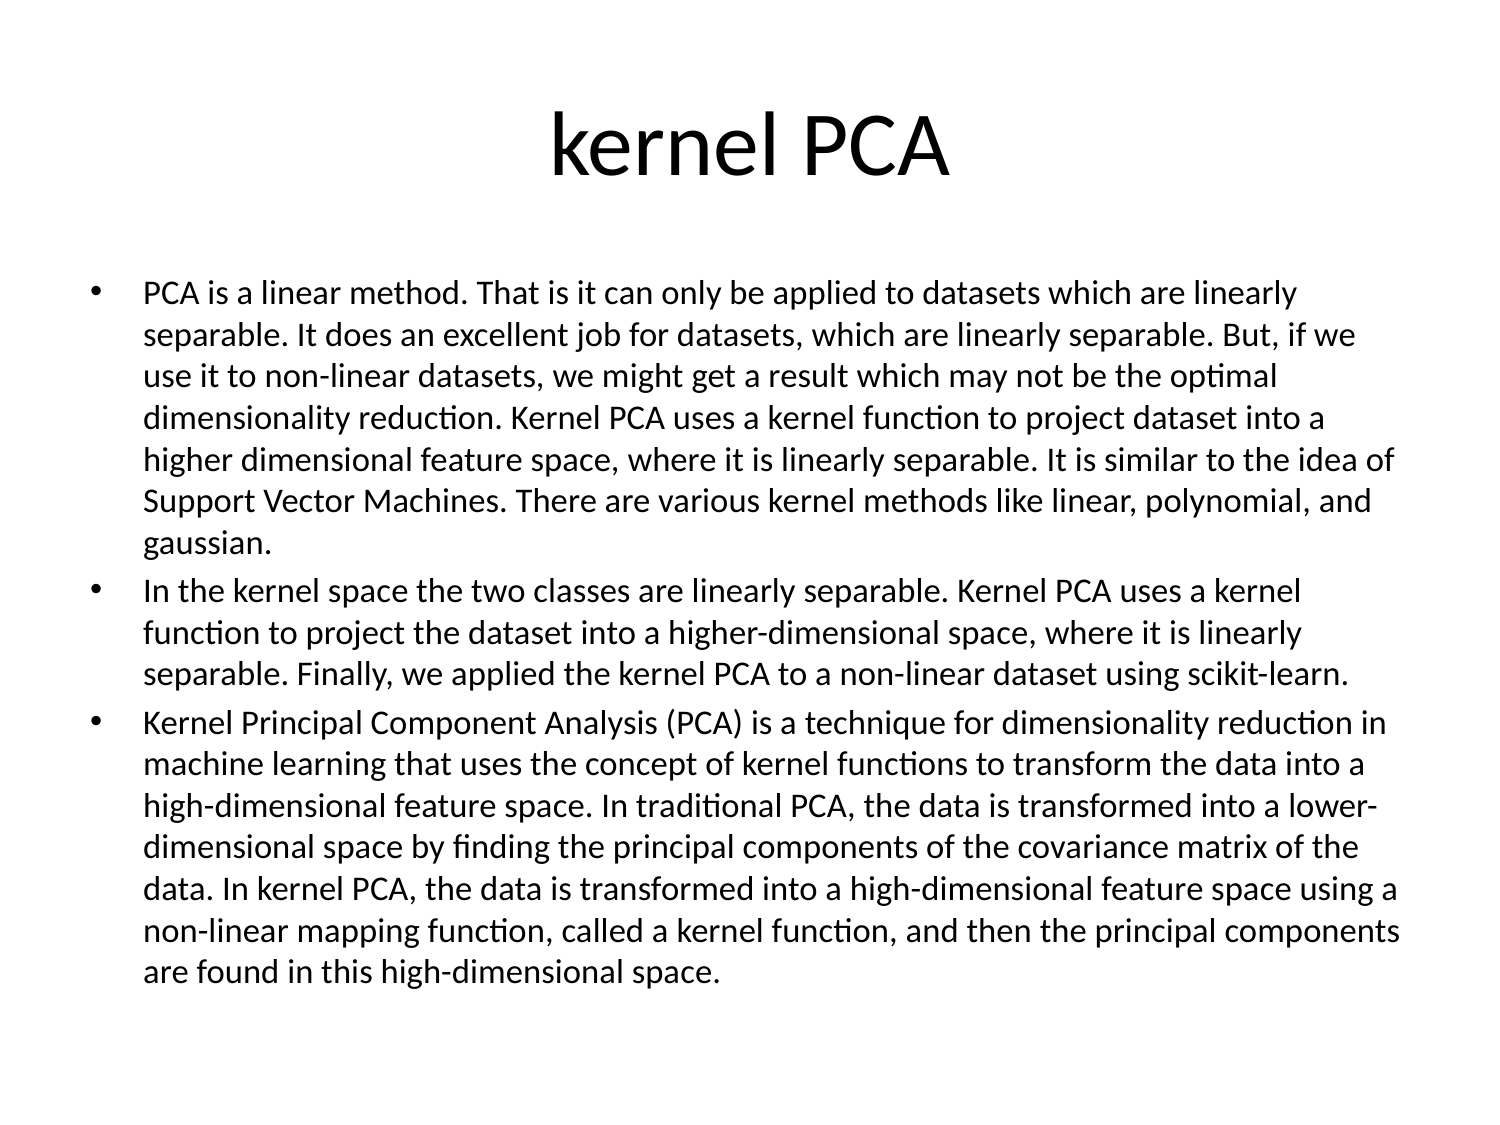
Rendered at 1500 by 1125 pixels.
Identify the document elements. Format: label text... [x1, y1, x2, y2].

list PCA is a linear method. That is it can only be applied to datasets which are linearly separable. It does an excellent job for datasets, which are linearly separable. But, if we use it to non-linear datasets, we might get a result which may not be the optimal dimensionality reduction. Kernel PCA uses a kernel function to project dataset into a higher dimensional feature space, where it is linearly separable. It is similar to the idea of Support Vector Machines. There are various kernel methods like linear, polynomial, and gaussian. In the kernel space the two classes are linearly separable. Kernel PCA uses a kernel function to project the dataset into a higher-dimensional space, where it is linearly separable. Finally, we applied the kernel PCA to a non-linear dataset using scikit-learn. Kernel Principal Component Analysis (PCA) is a technique for dimensionality reduction in machine learning that uses the concept of kernel functions to transform the data into a high-dimensional feature space. In traditional PCA, the data is transformed into a lower-dimensional space by finding the principal components of the covariance matrix of the data. In kernel PCA, the data is transformed into a high-dimensional feature space using a non-linear mapping function, called a kernel function, and then the principal components are found in this high-dimensional space. [75, 262, 1425, 1005]
title kernel PCA [75, 45, 1425, 233]
